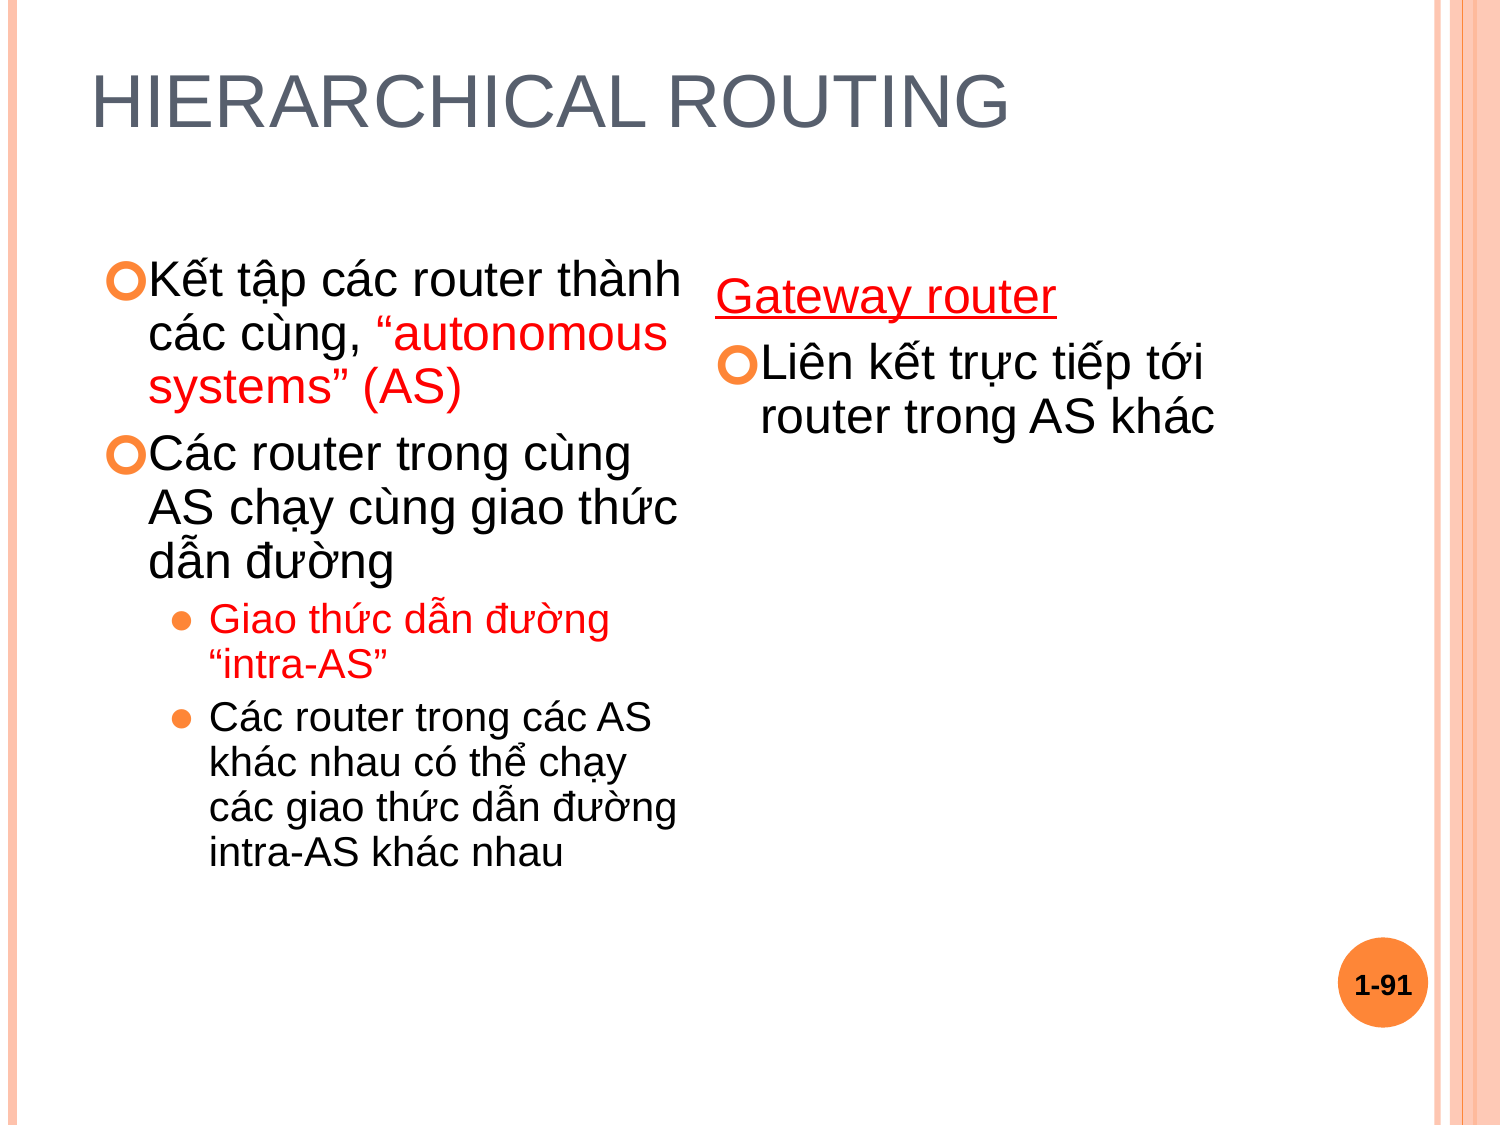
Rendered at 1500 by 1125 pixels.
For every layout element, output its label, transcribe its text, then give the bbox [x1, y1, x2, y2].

list Gateway router Liên kết trực tiếp tới router trong AS khác [700, 262, 1301, 1013]
list Kết tập các router thành các cùng, “autonomous systems” (AS) Các router trong cùng AS chạy cùng giao thức dẫn đường Giao thức dẫn đường “intra-AS” Các router trong các AS khác nhau có thể chạy các giao thức dẫn đường intra-AS khác nhau [89, 245, 714, 936]
title Hierarchical Routing [75, 45, 1300, 233]
slide_number 1-‹#› [1333, 940, 1434, 1026]
